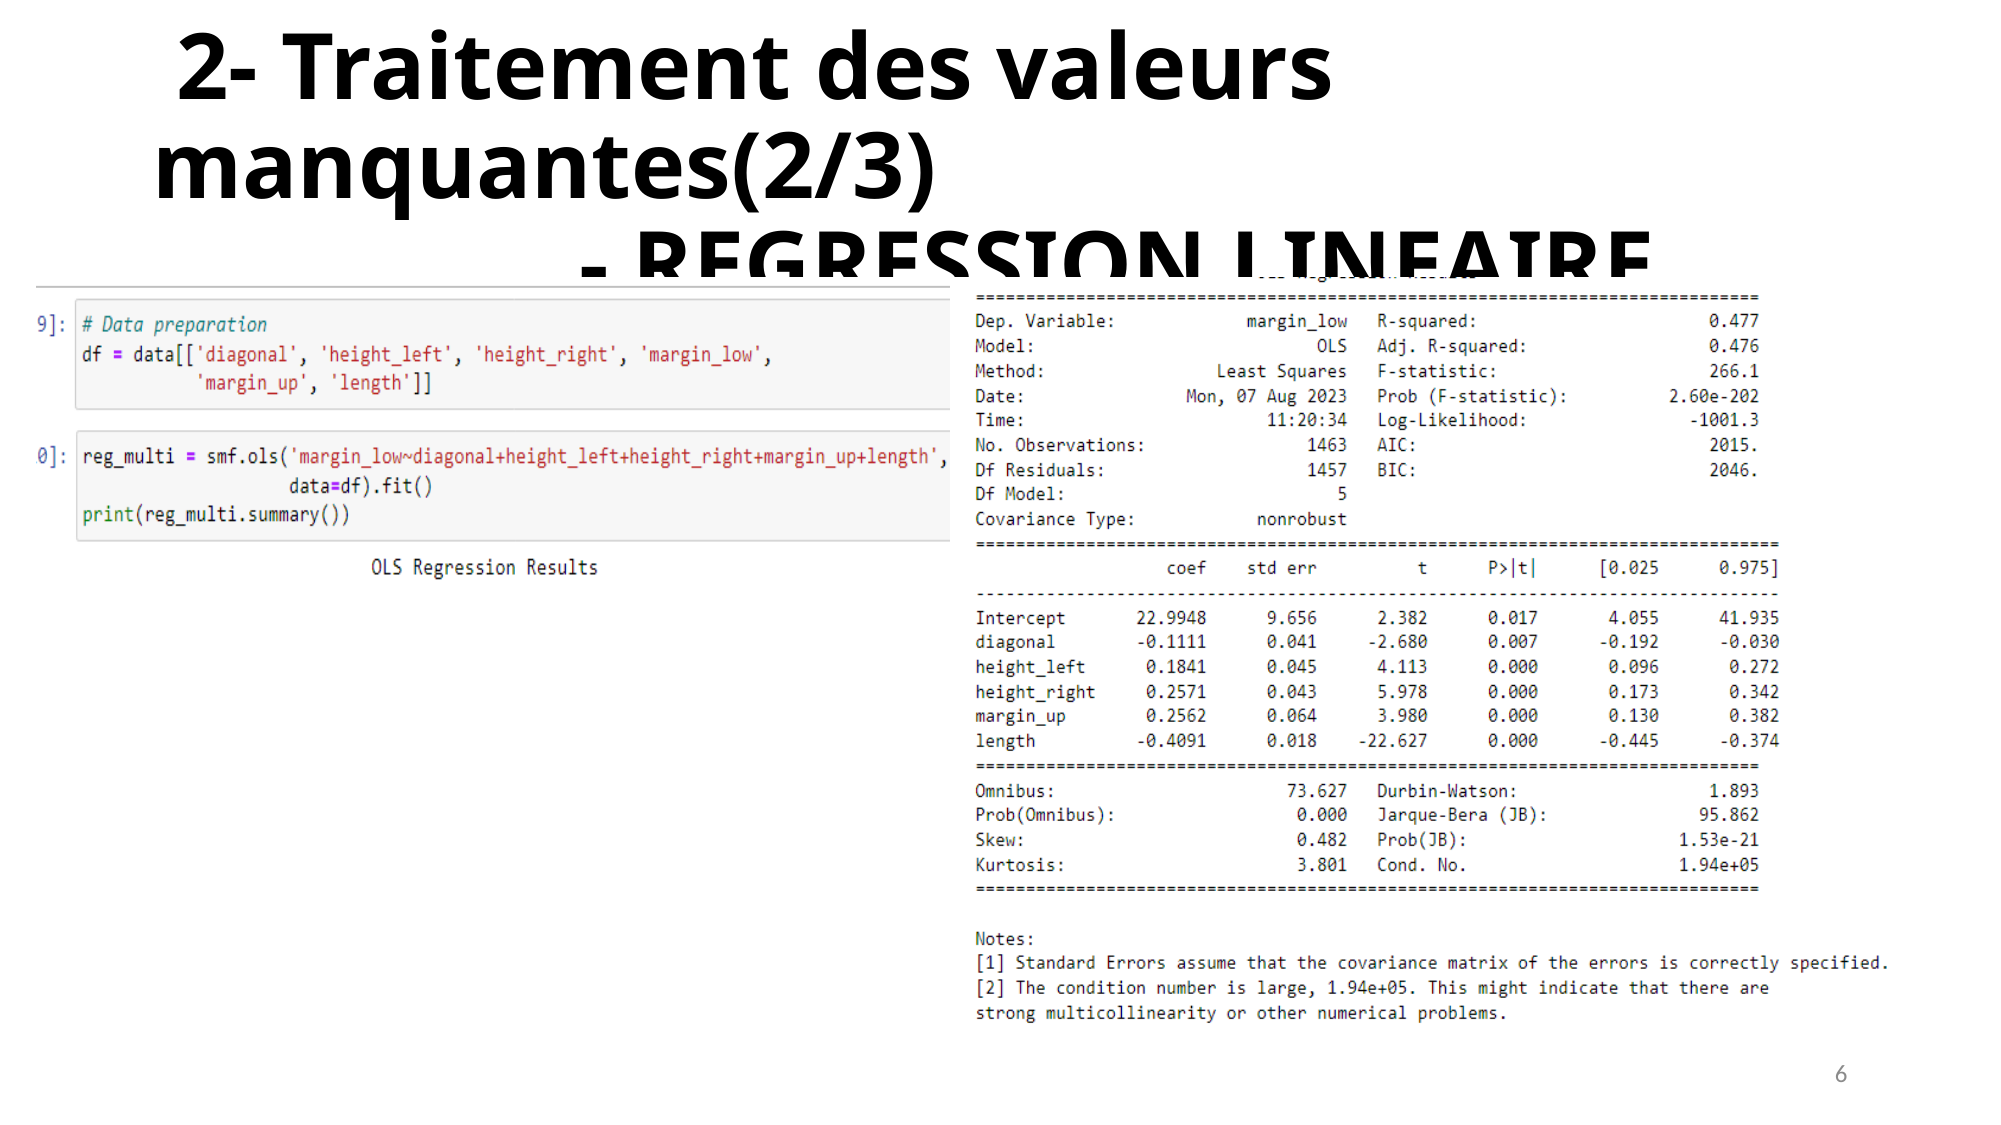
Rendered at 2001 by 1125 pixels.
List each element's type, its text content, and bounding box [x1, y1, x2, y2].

picture [949, 277, 1964, 1027]
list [36, 277, 949, 592]
slide_number 6 [1412, 1042, 1863, 1103]
title 2- Traitement des valeurs manquantes(2/3) - REGRESSION LINEAIRE [137, 59, 1863, 277]
